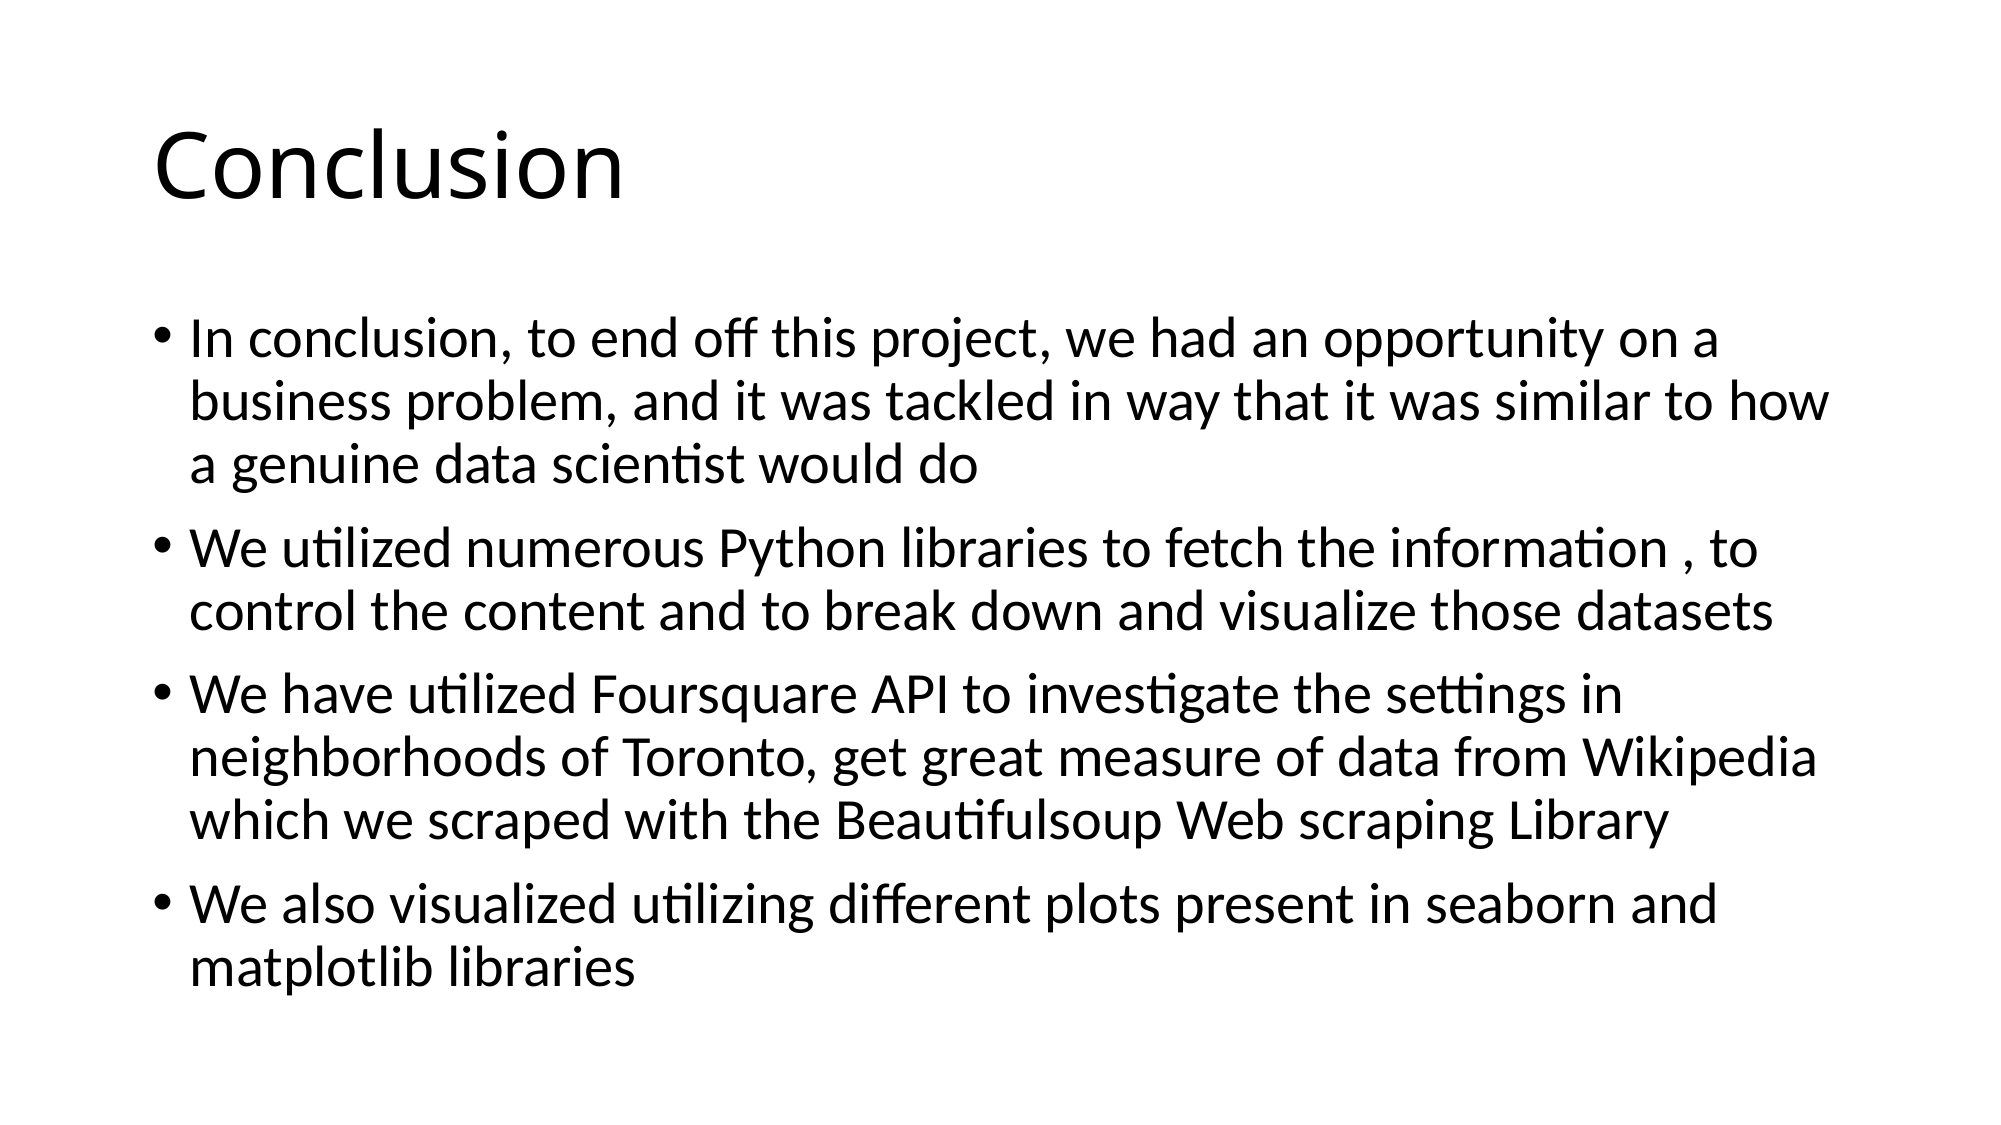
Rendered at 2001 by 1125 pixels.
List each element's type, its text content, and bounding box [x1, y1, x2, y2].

list In conclusion, to end off this project, we had an opportunity on a business problem, and it was tackled in way that it was similar to how a genuine data scientist would do We utilized numerous Python libraries to fetch the information , to control the content and to break down and visualize those datasets We have utilized Foursquare API to investigate the settings in neighborhoods of Toronto, get great measure of data from Wikipedia which we scraped with the Beautifulsoup Web scraping Library We also visualized utilizing different plots present in seaborn and matplotlib libraries [137, 299, 1863, 1014]
title Conclusion [137, 59, 1863, 278]
